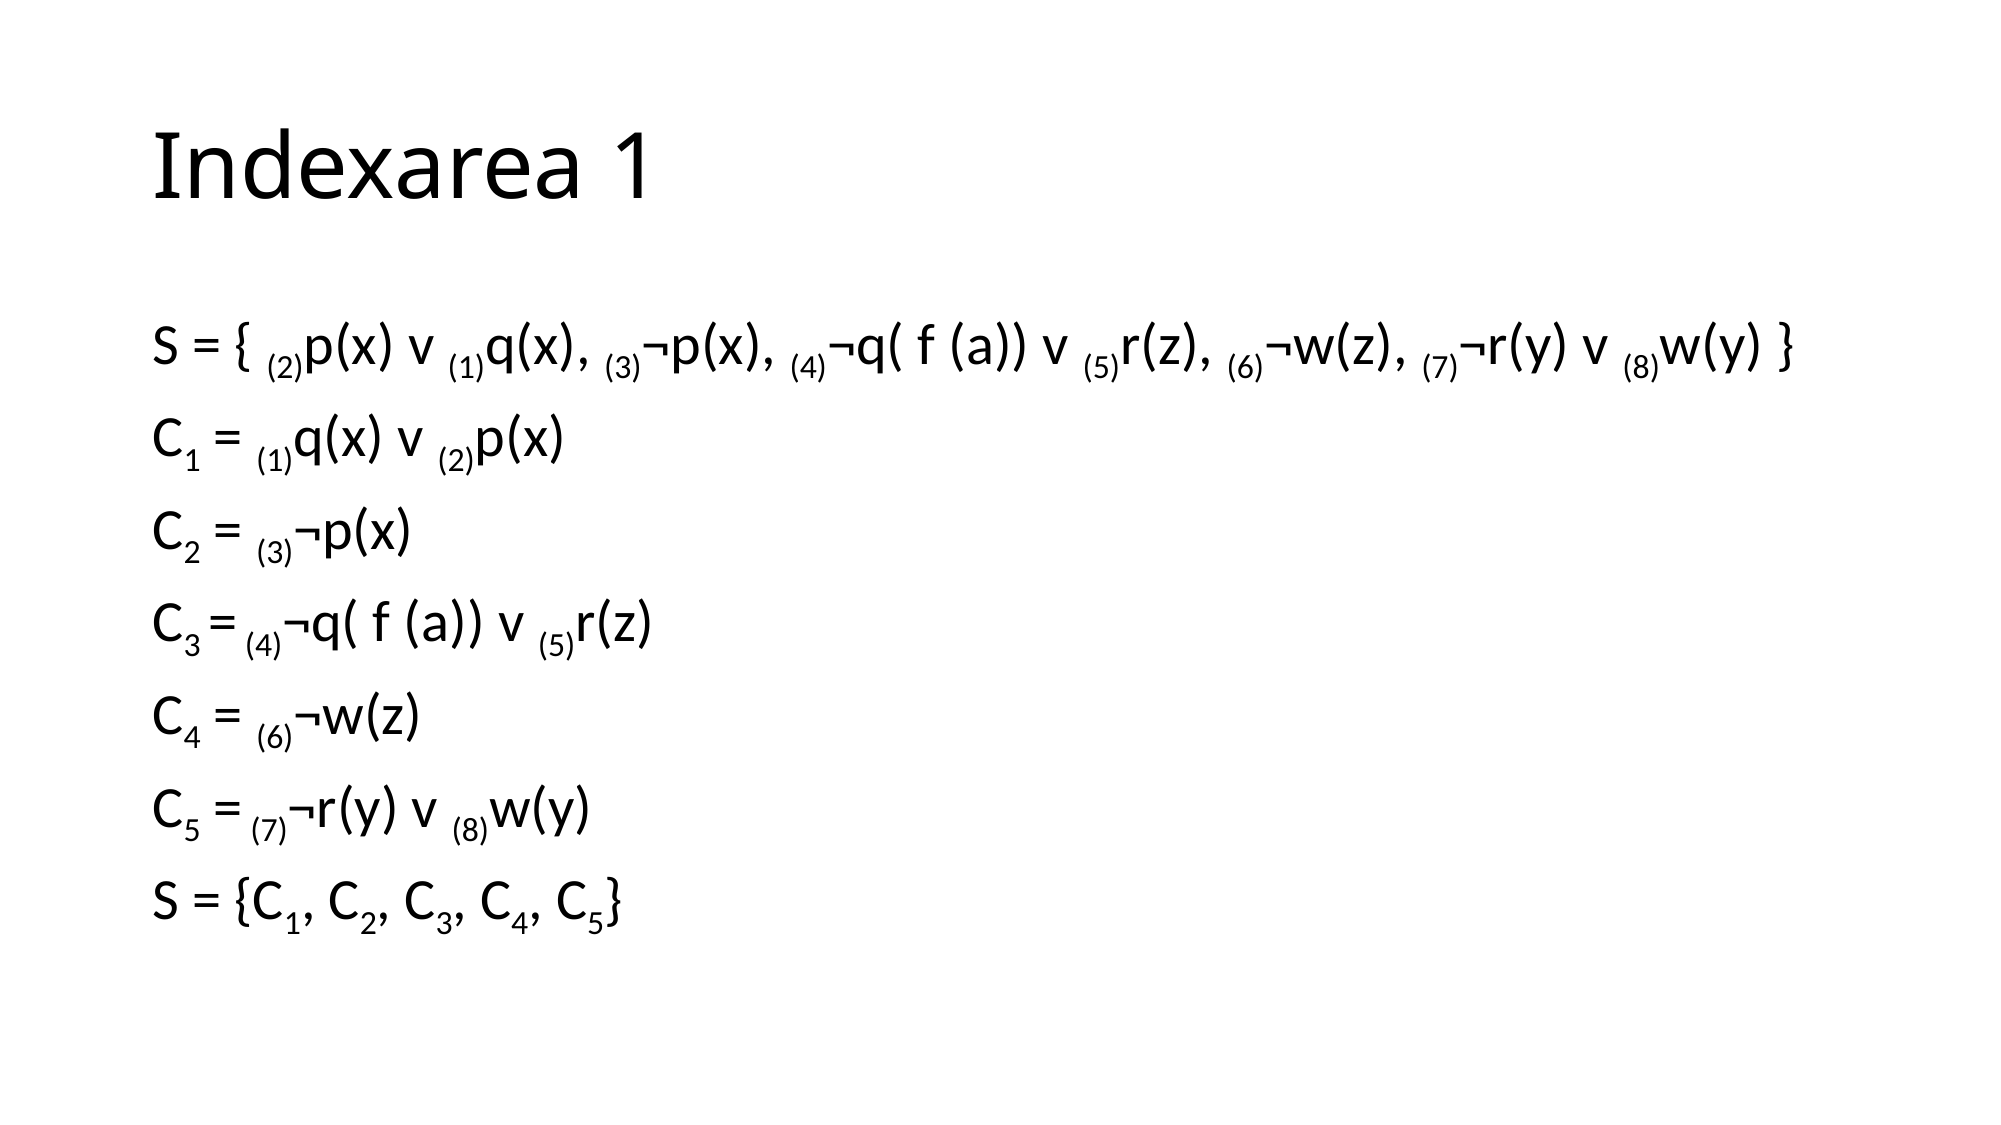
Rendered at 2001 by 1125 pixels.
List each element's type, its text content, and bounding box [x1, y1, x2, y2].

title Indexarea 1 [137, 59, 1863, 278]
list S = { (2)p(x) v (1)q(x), (3)¬p(x), (4)¬q( f (a)) v (5)r(z), (6)¬w(z), (7)¬r(y) v (8)w(y) } C1 = (1)q(x) v (2)p(x) C2 = (3)¬p(x) C3 = (4)¬q( f (a)) v (5)r(z) C4 = (6)¬w(z) C5 = (7)¬r(y) v (8)w(y) S = {C1, C2, C3, C4, C5} [137, 299, 1863, 1014]
